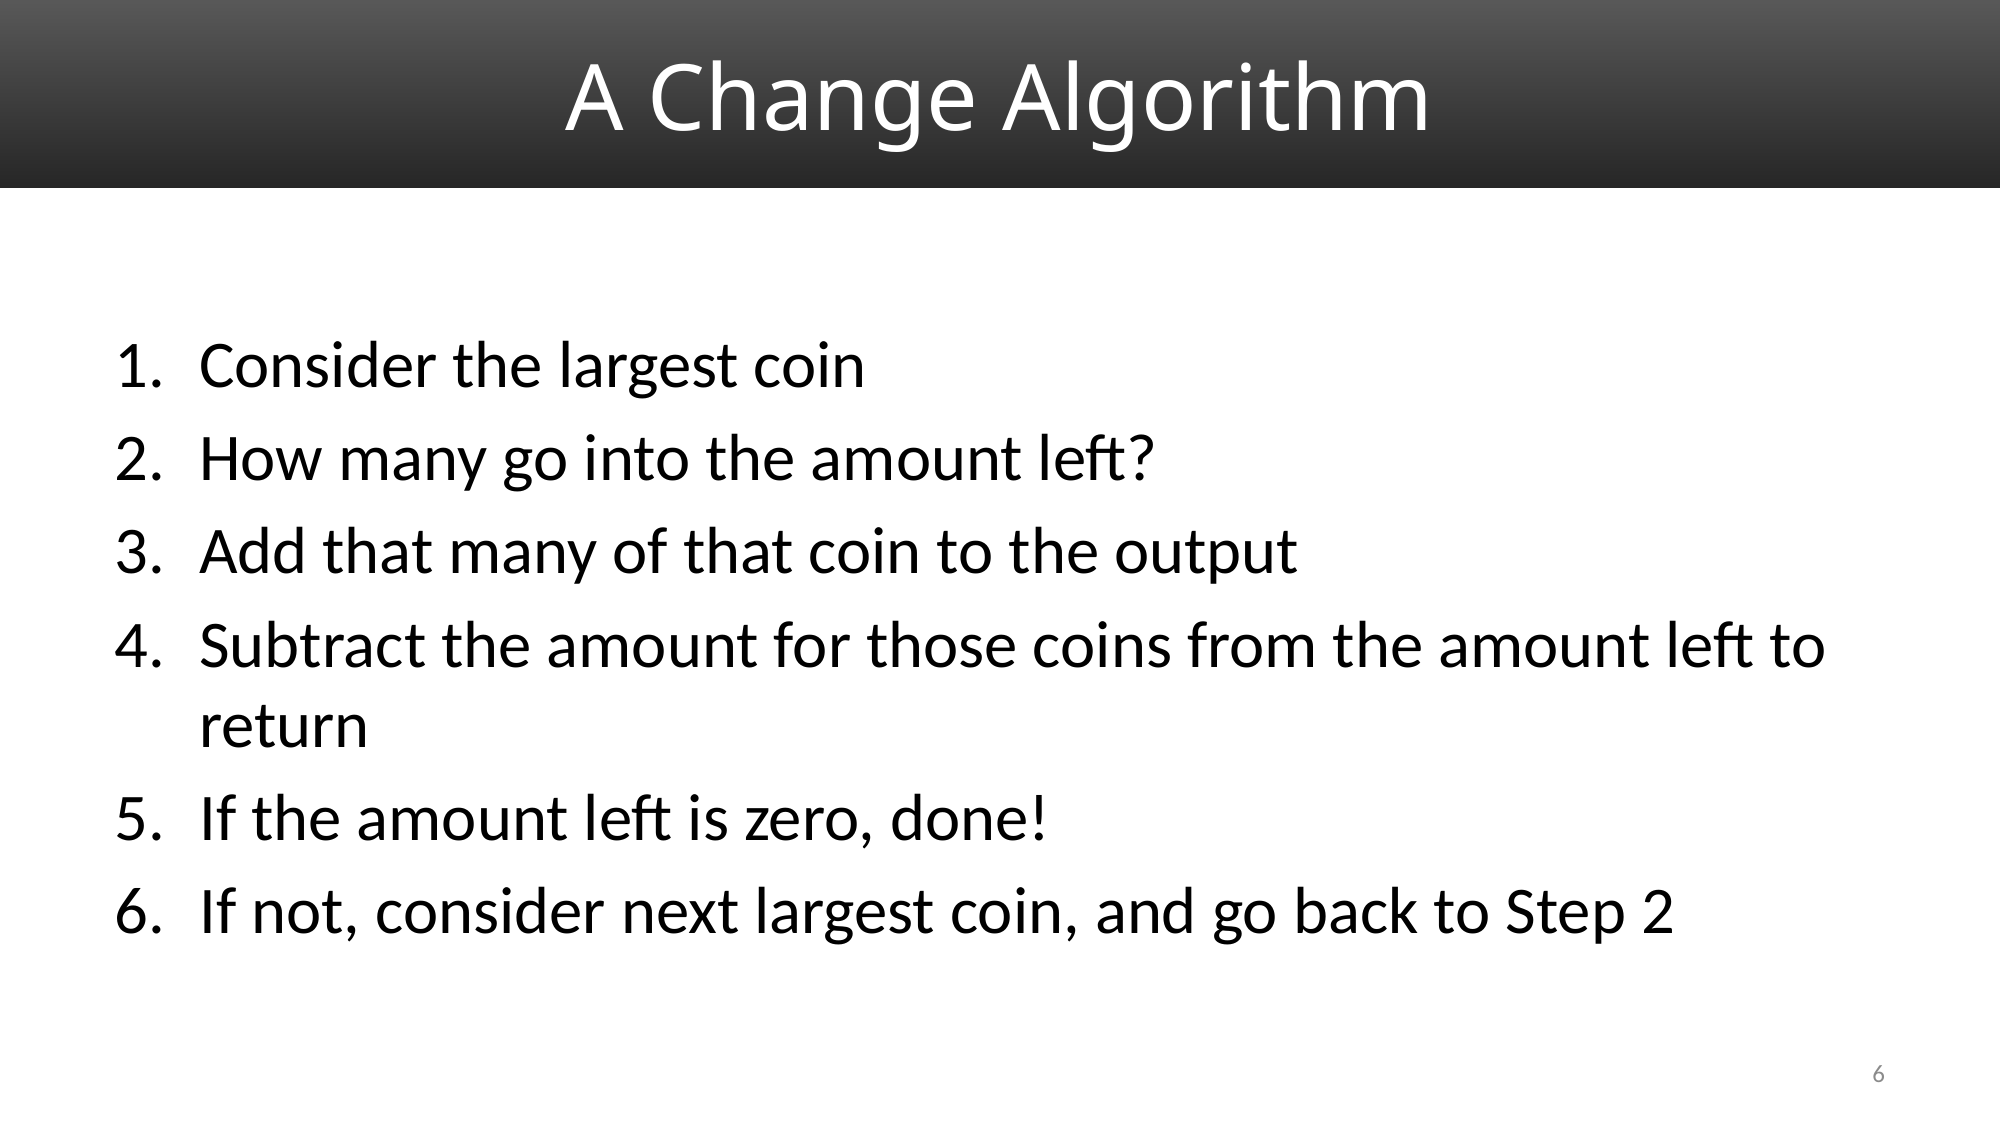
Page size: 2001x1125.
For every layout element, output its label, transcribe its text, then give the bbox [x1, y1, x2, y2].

slide_number 6 [1433, 1042, 1900, 1103]
title A Change Algorithm [99, 24, 1900, 163]
list Consider the largest coin How many go into the amount left? Add that many of that coin to the output Subtract the amount for those coins from the amount left to return If the amount left is zero, done! If not, consider next largest coin, and go back to Step 2 [99, 262, 1900, 1005]
